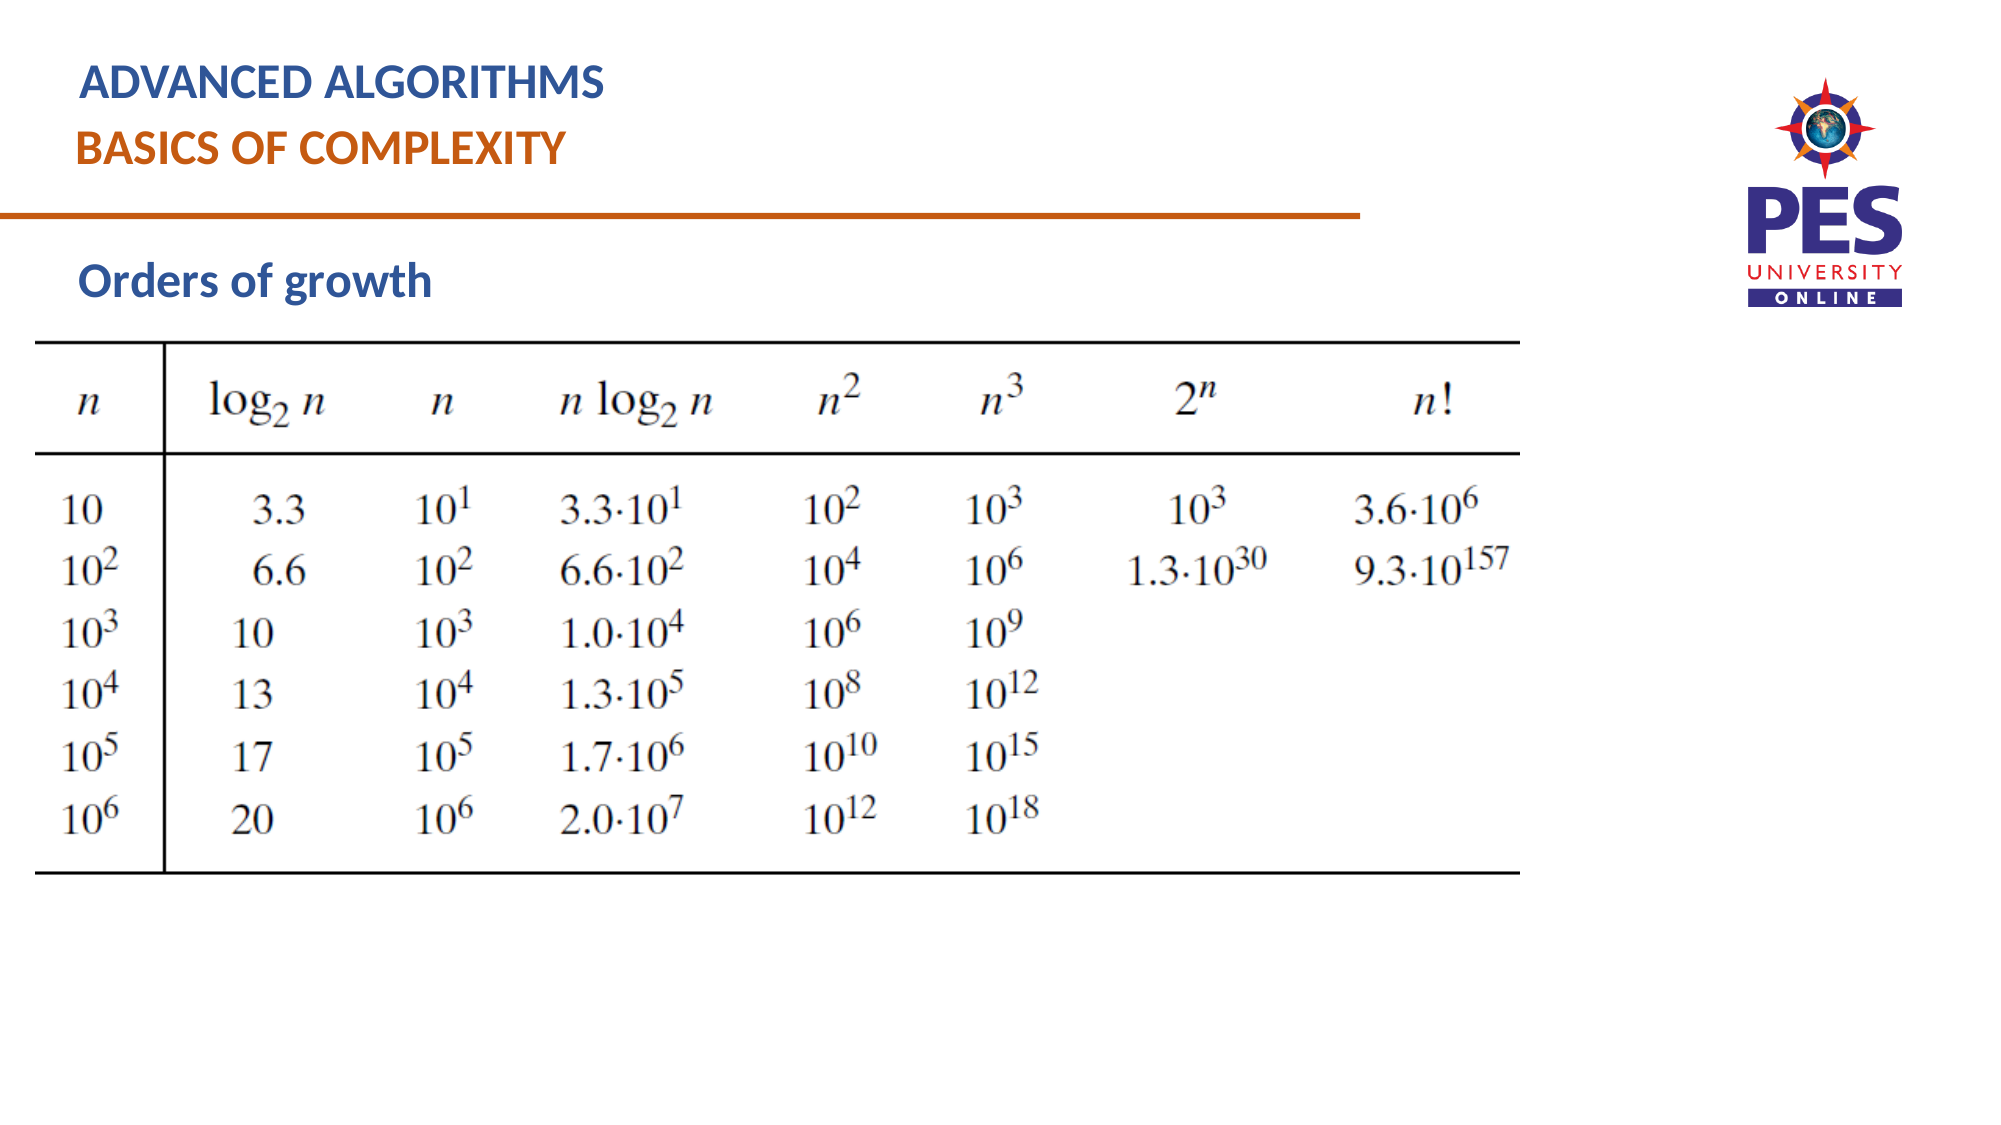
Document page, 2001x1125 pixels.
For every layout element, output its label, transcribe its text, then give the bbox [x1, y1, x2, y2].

text_box ADVANCED ALGORITHMS [64, 41, 1295, 117]
text_box BASICS OF COMPLEXITY [60, 106, 1374, 182]
picture [1748, 76, 1902, 307]
text_box Orders of growth [64, 240, 1313, 315]
picture [34, 335, 1520, 878]
